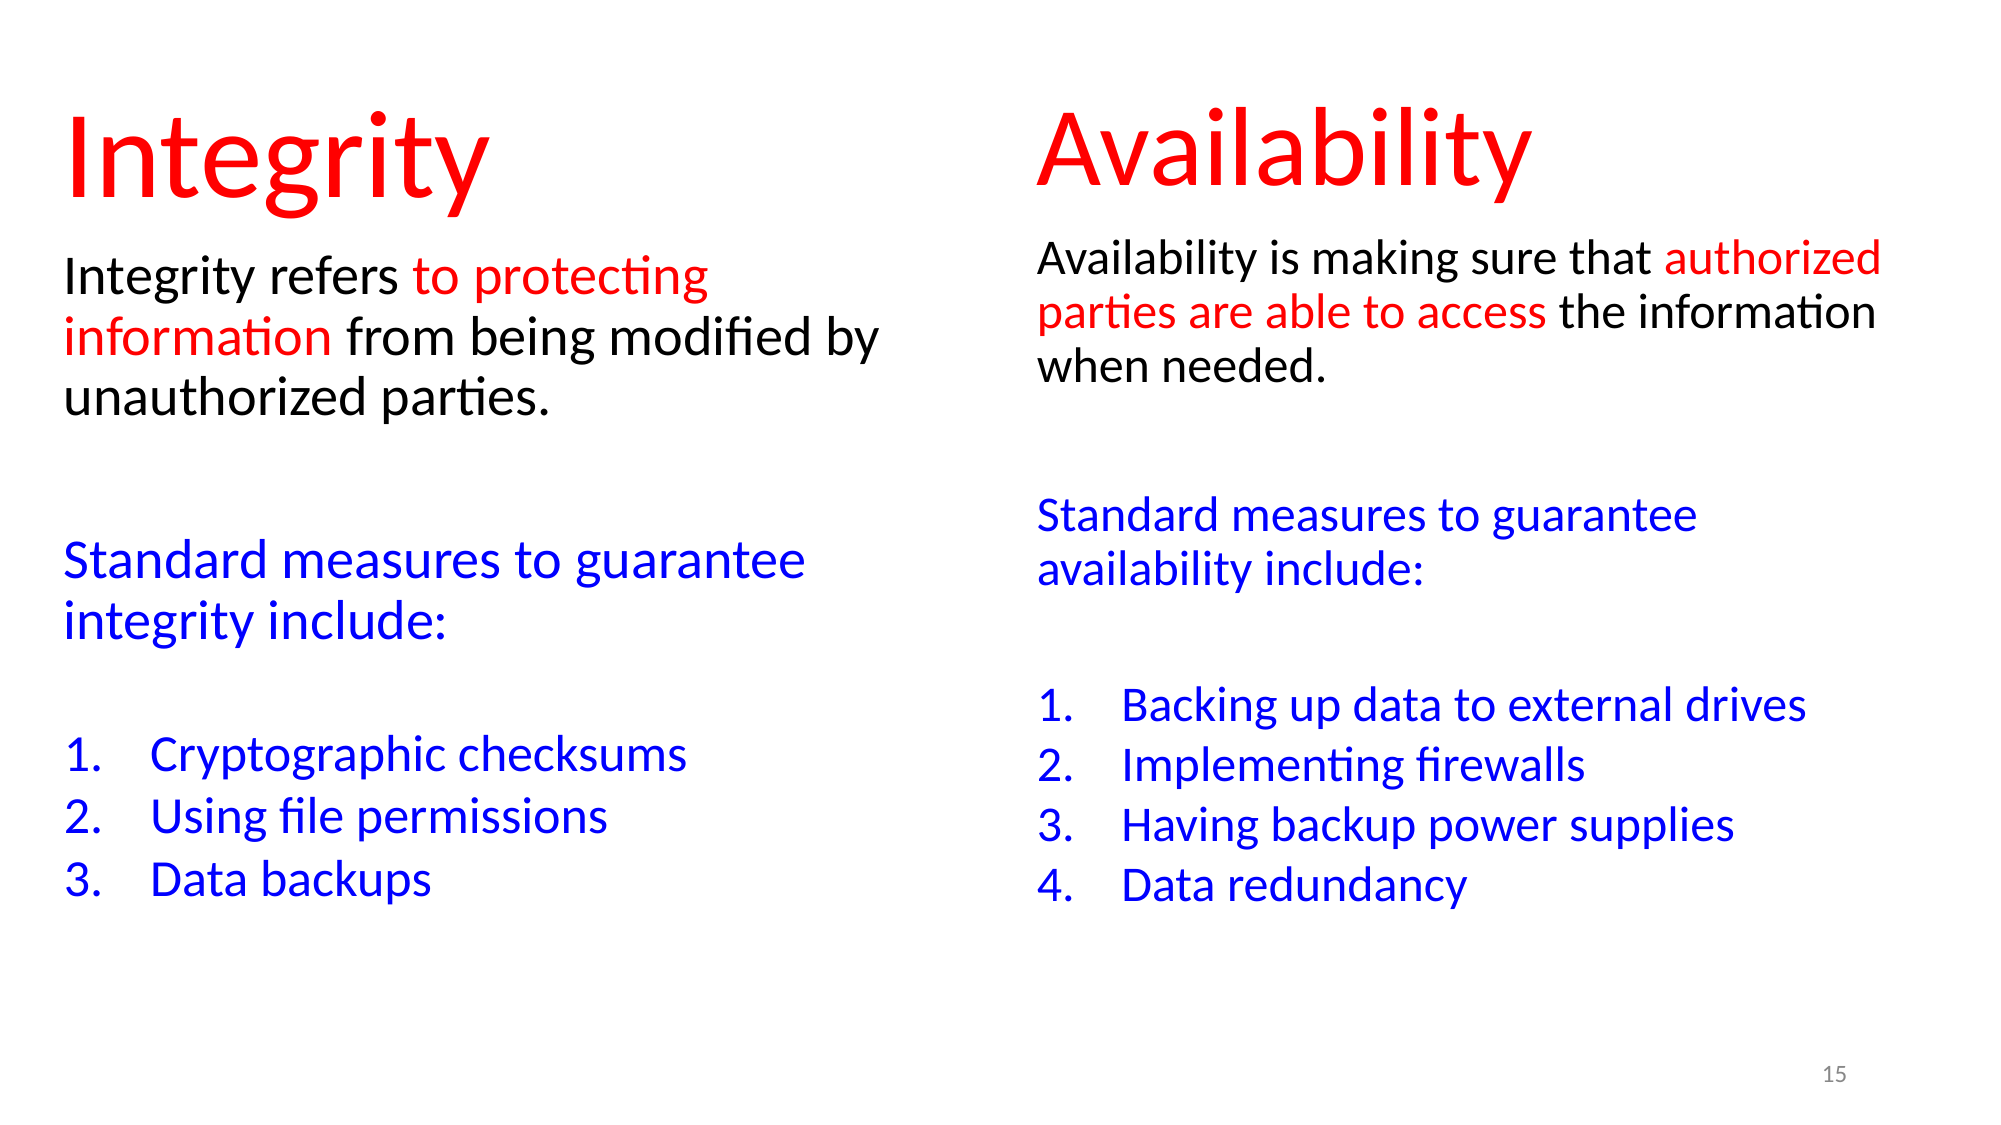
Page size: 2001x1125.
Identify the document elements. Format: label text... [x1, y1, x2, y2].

slide_number ‹#› [1412, 1042, 1863, 1103]
text_box Availability Availability is making sure that authorized parties are able to access the information when needed. Standard measures to guarantee availability include: Backing up data to external drives Implementing firewalls Having backup power supplies Data redundancy [1021, 81, 1929, 1058]
list Integrity Integrity refers to protecting information from being modified by unauthorized parties. Standard measures to guarantee integrity include: Cryptographic checksums Using file permissions Data backups [48, 82, 954, 1029]
